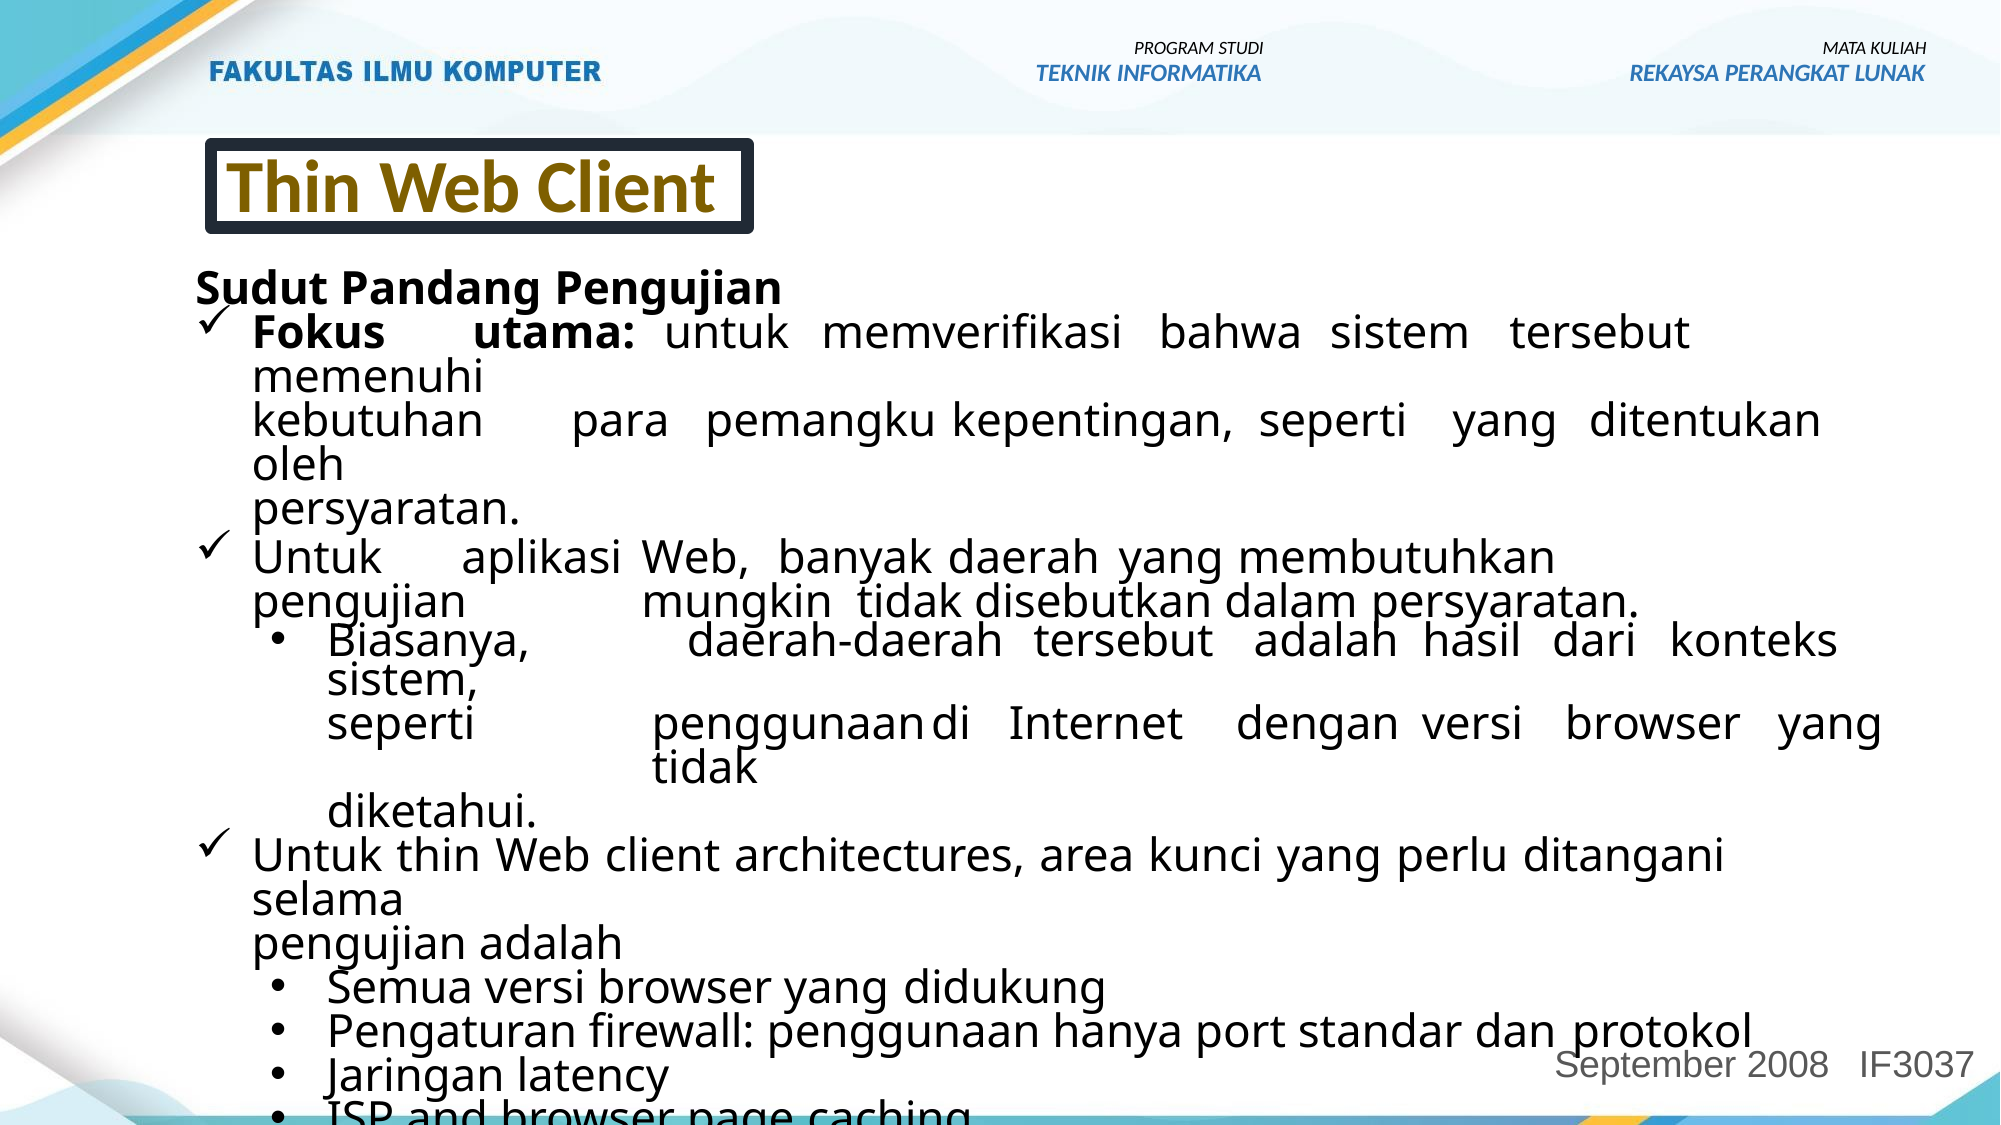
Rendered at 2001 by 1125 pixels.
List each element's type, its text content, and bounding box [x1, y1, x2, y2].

footer IF3037 [1891, 1041, 1978, 1125]
text_box MATA KULIAH REKAYSA PERANGKAT LUNAK [1627, 35, 1933, 87]
text_box Thin Web Client [211, 144, 748, 228]
picture [0, 0, 2000, 1125]
text_box PROGRAM STUDI TEKNIK INFORMATIKA [1033, 35, 1268, 87]
text_box Sudut Pandang Pengujian Fokus utama: untuk memverifikasi bahwa sistem tersebut memenuhi kebutuhan para pemangku kepentingan, seperti yang ditentukan oleh persyaratan. Untuk aplikasi Web, banyak daerah yang membutuhkan pengujian mungkin tidak disebutkan dalam persyaratan. Biasanya, daerah-daerah tersebut adalah hasil dari konteks sistem, seperti penggunaan di Internet dengan versi browser yang tidak diketahui. Untuk thin Web client architectures, area kunci yang perlu ditangani selama pengujian adalah Semua versi browser yang didukung Pengaturan firewall: penggunaan hanya port standar dan protokol Jaringan latency ISP and browser page caching Cookie nature and use [193, 262, 1891, 1125]
